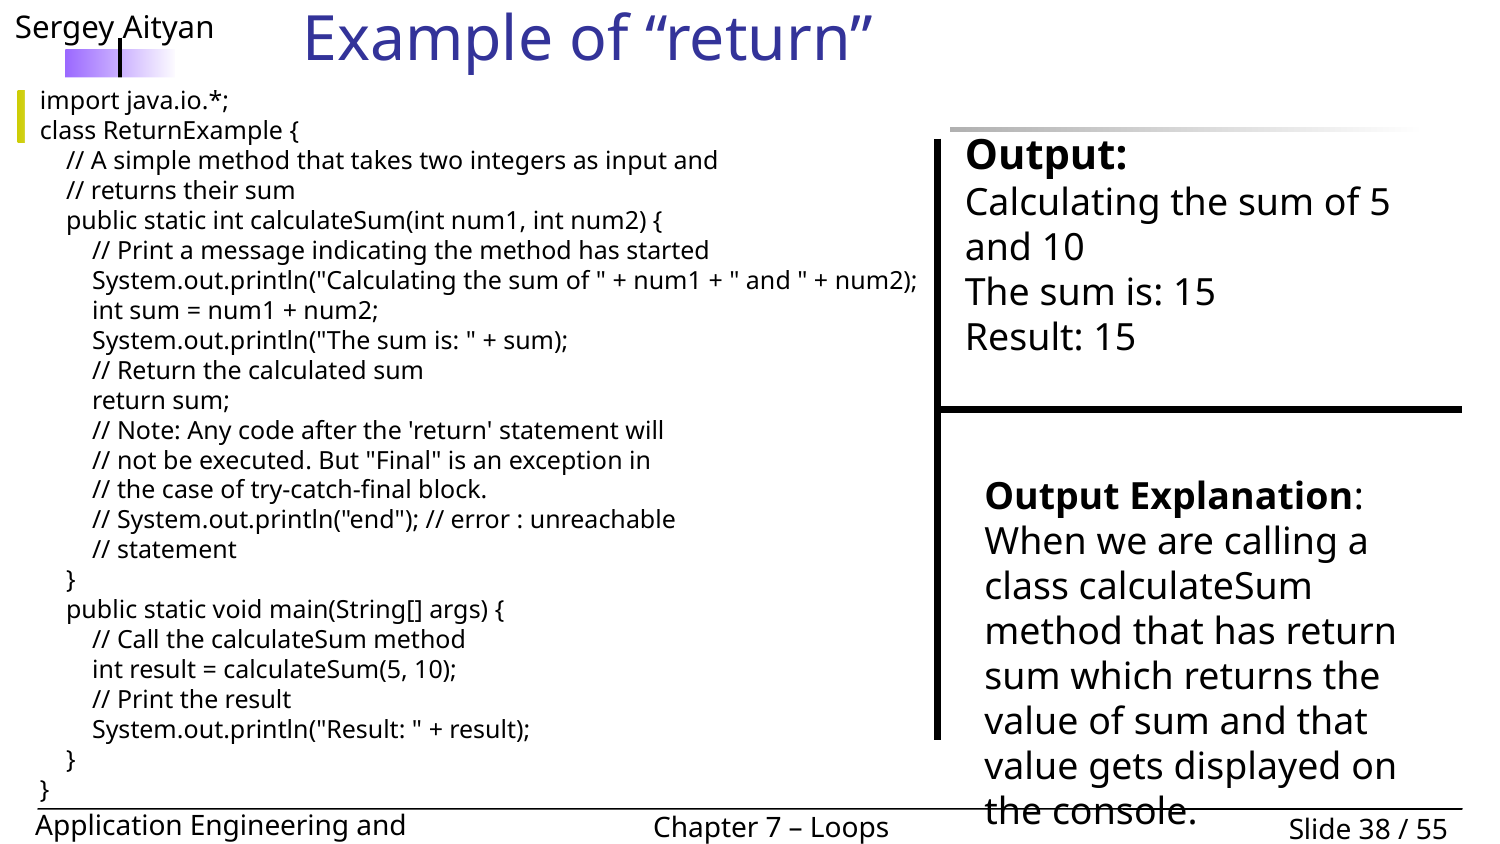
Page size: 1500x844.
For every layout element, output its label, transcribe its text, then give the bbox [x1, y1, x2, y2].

list import java.io.*; class ReturnExample { // A simple method that takes two integers as input and // returns their sum public static int calculateSum(int num1, int num2) { // Print a message indicating the method has started System.out.println("Calculating the sum of " + num1 + " and " + num2); int sum = num1 + num2; System.out.println("The sum is: " + sum); // Return the calculated sum return sum; // Note: Any code after the 'return' statement will // not be executed. But "Final" is an exception in // the case of try-catch-final block. // System.out.println("end"); // error : unreachable // statement } public static void main(String[] args) { // Call the calculateSum method int result = calculateSum(5, 10); // Print the result System.out.println("Result: " + result); } } [24, 77, 950, 645]
text_box Output Explanation: When we are calling a class calculateSum method that has return sum which returns the value of sum and that value gets displayed on the console. [969, 464, 1475, 840]
text_box Output: Calculating the sum of 5 and 10 The sum is: 15 Result: 15 [949, 120, 1463, 363]
title Example of “return” [287, 0, 1391, 81]
